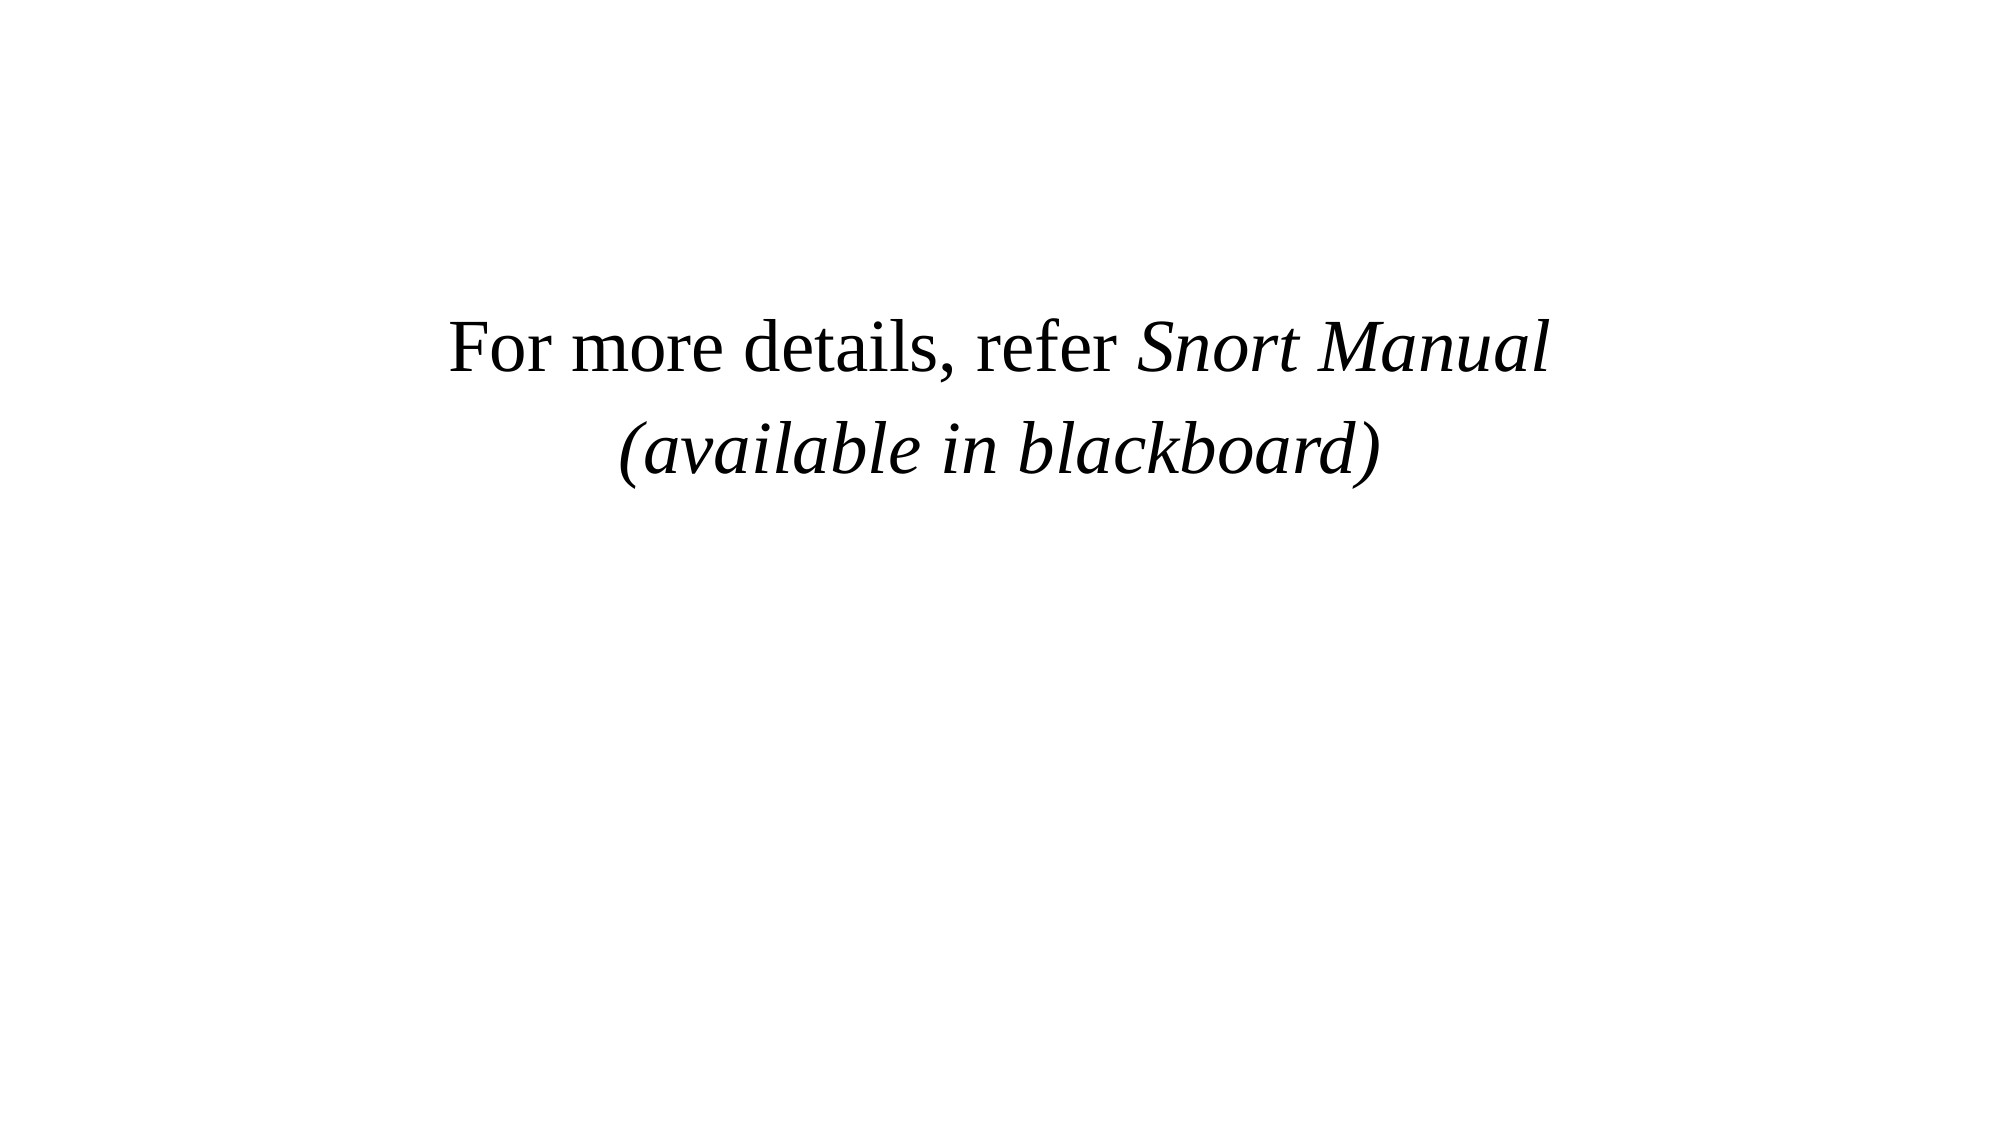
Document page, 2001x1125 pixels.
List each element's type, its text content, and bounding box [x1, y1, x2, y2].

list For more details, refer Snort Manual (available in blackboard) [137, 299, 1863, 1014]
